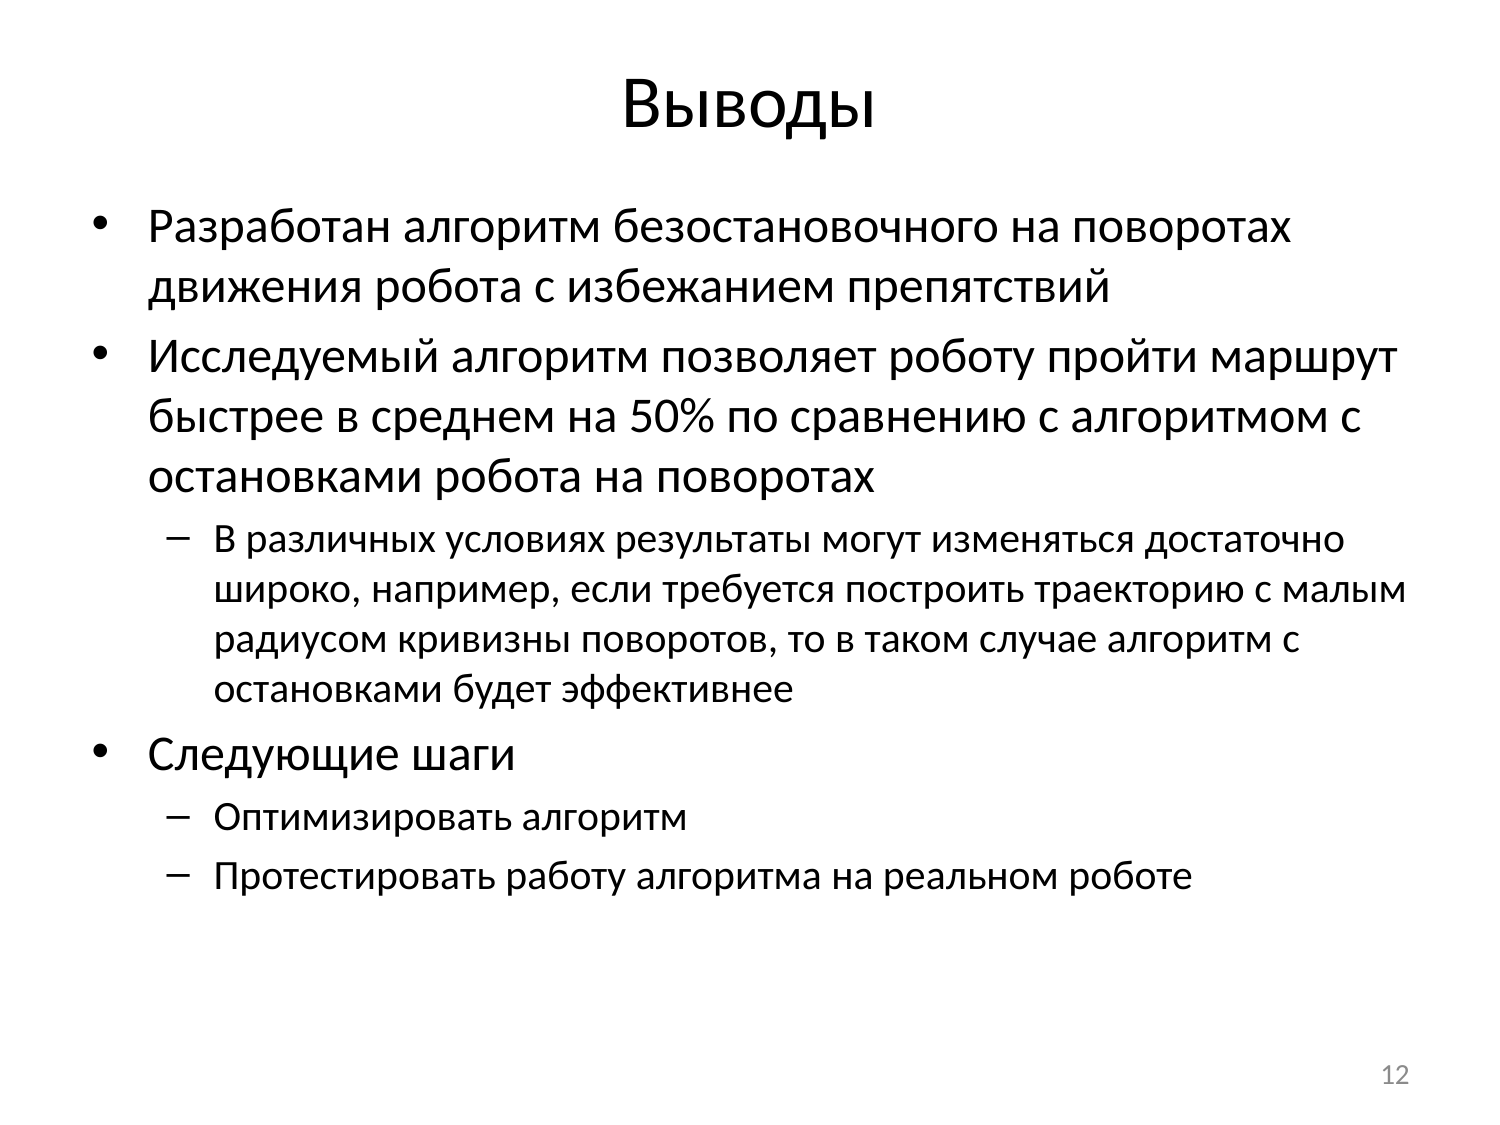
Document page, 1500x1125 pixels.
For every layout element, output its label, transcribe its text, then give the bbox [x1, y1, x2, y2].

title Выводы [75, 45, 1425, 149]
slide_number 12 [1074, 1042, 1425, 1103]
list Разработан алгоритм безостановочного на поворотах движения робота с избежанием препятствий Исследуемый алгоритм позволяет роботу пройти маршрут быстрее в среднем на 50% по сравнению с алгоритмом с остановками робота на поворотах В различных условиях результаты могут изменяться достаточно широко, например, если требуется построить траекторию с малым радиусом кривизны поворотов, то в таком случае алгоритм с остановками будет эффективнее Следующие шаги Оптимизировать алгоритм Протестировать работу алгоритма на реальном роботе [76, 184, 1427, 1071]
